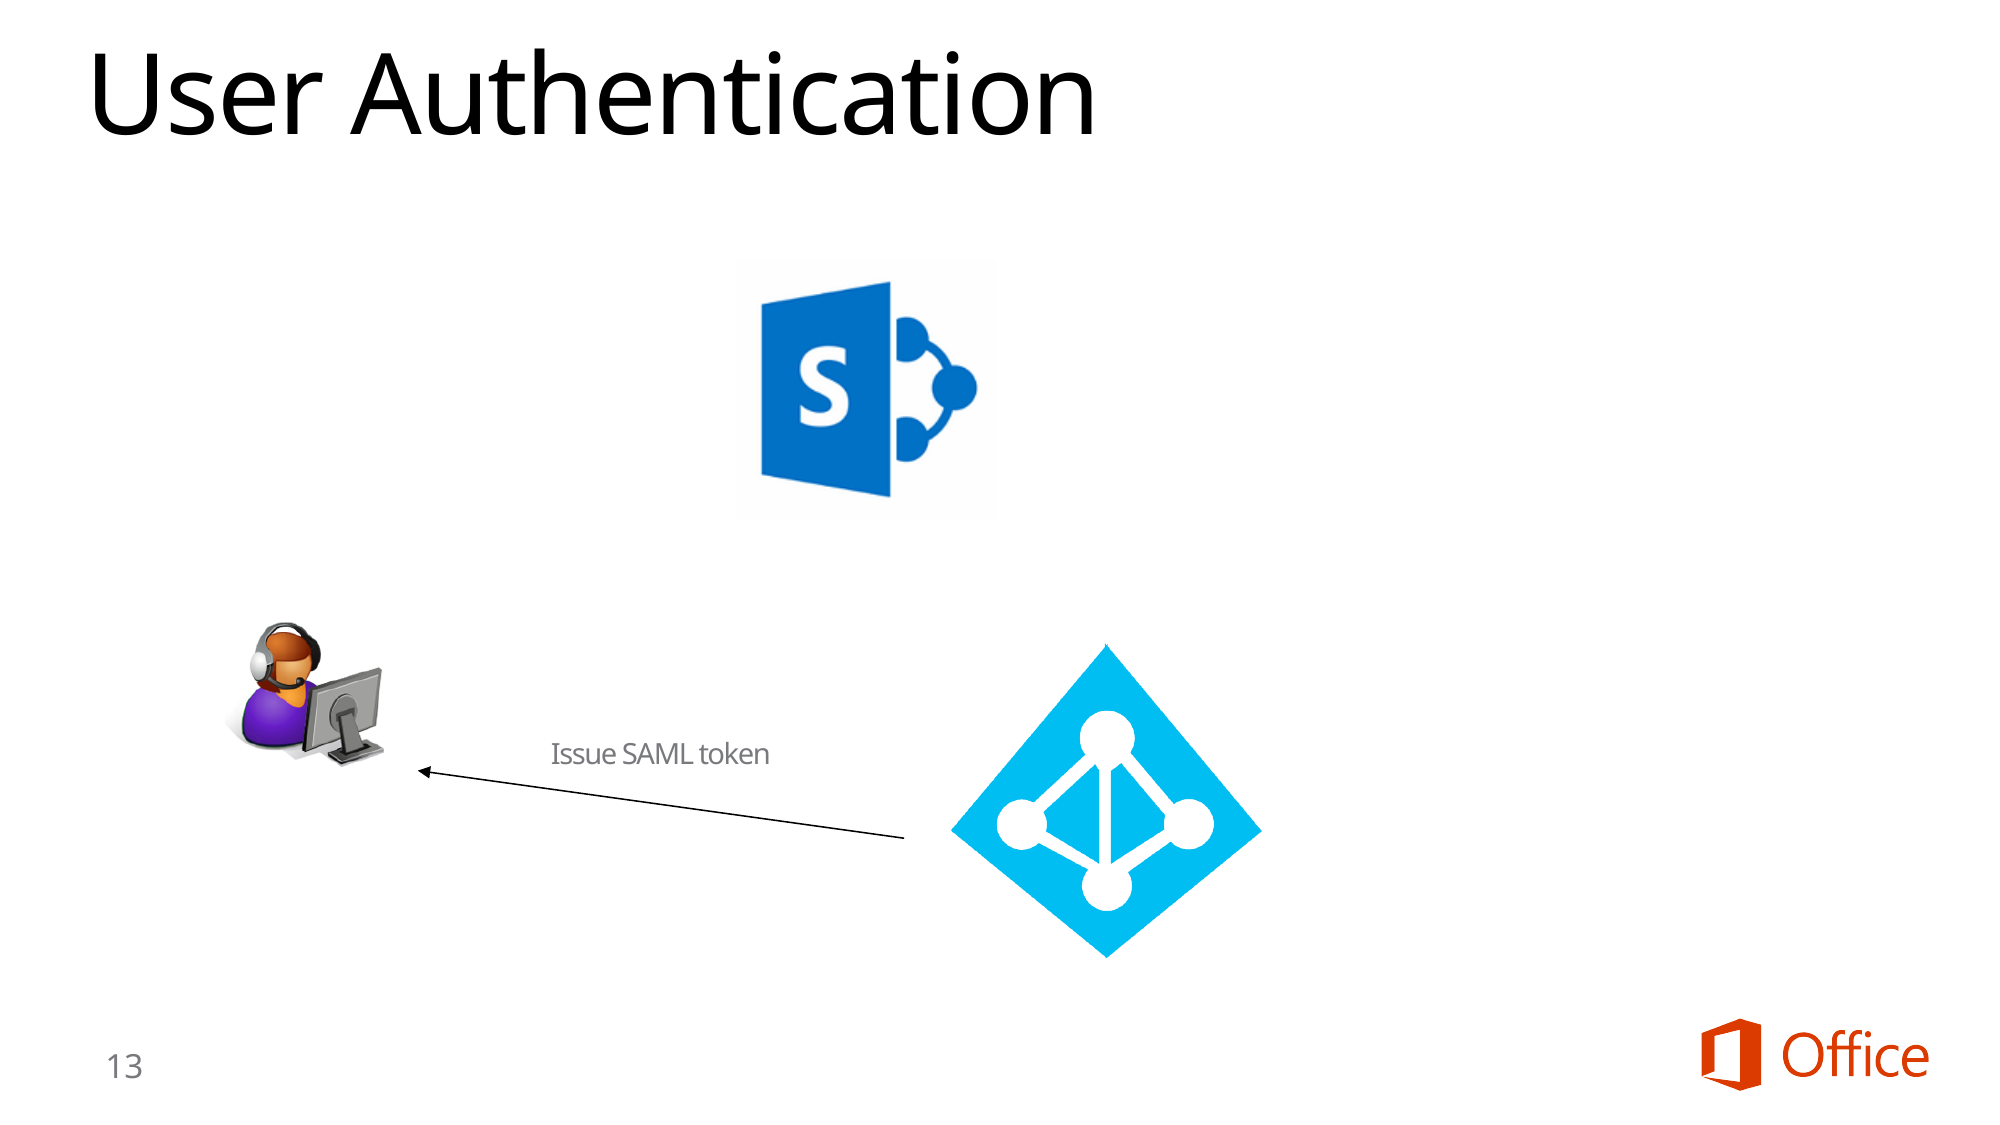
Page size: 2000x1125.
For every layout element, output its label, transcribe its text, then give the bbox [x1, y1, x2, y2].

picture [998, 711, 1213, 910]
picture [948, 642, 1264, 959]
picture [1670, 987, 1960, 1122]
slide_number 13 [85, 1049, 178, 1086]
picture [593, 171, 1141, 610]
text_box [417, 770, 905, 839]
text_box Issue SAML token [550, 735, 771, 770]
title User Authentication [85, 37, 1914, 161]
picture [225, 608, 390, 771]
